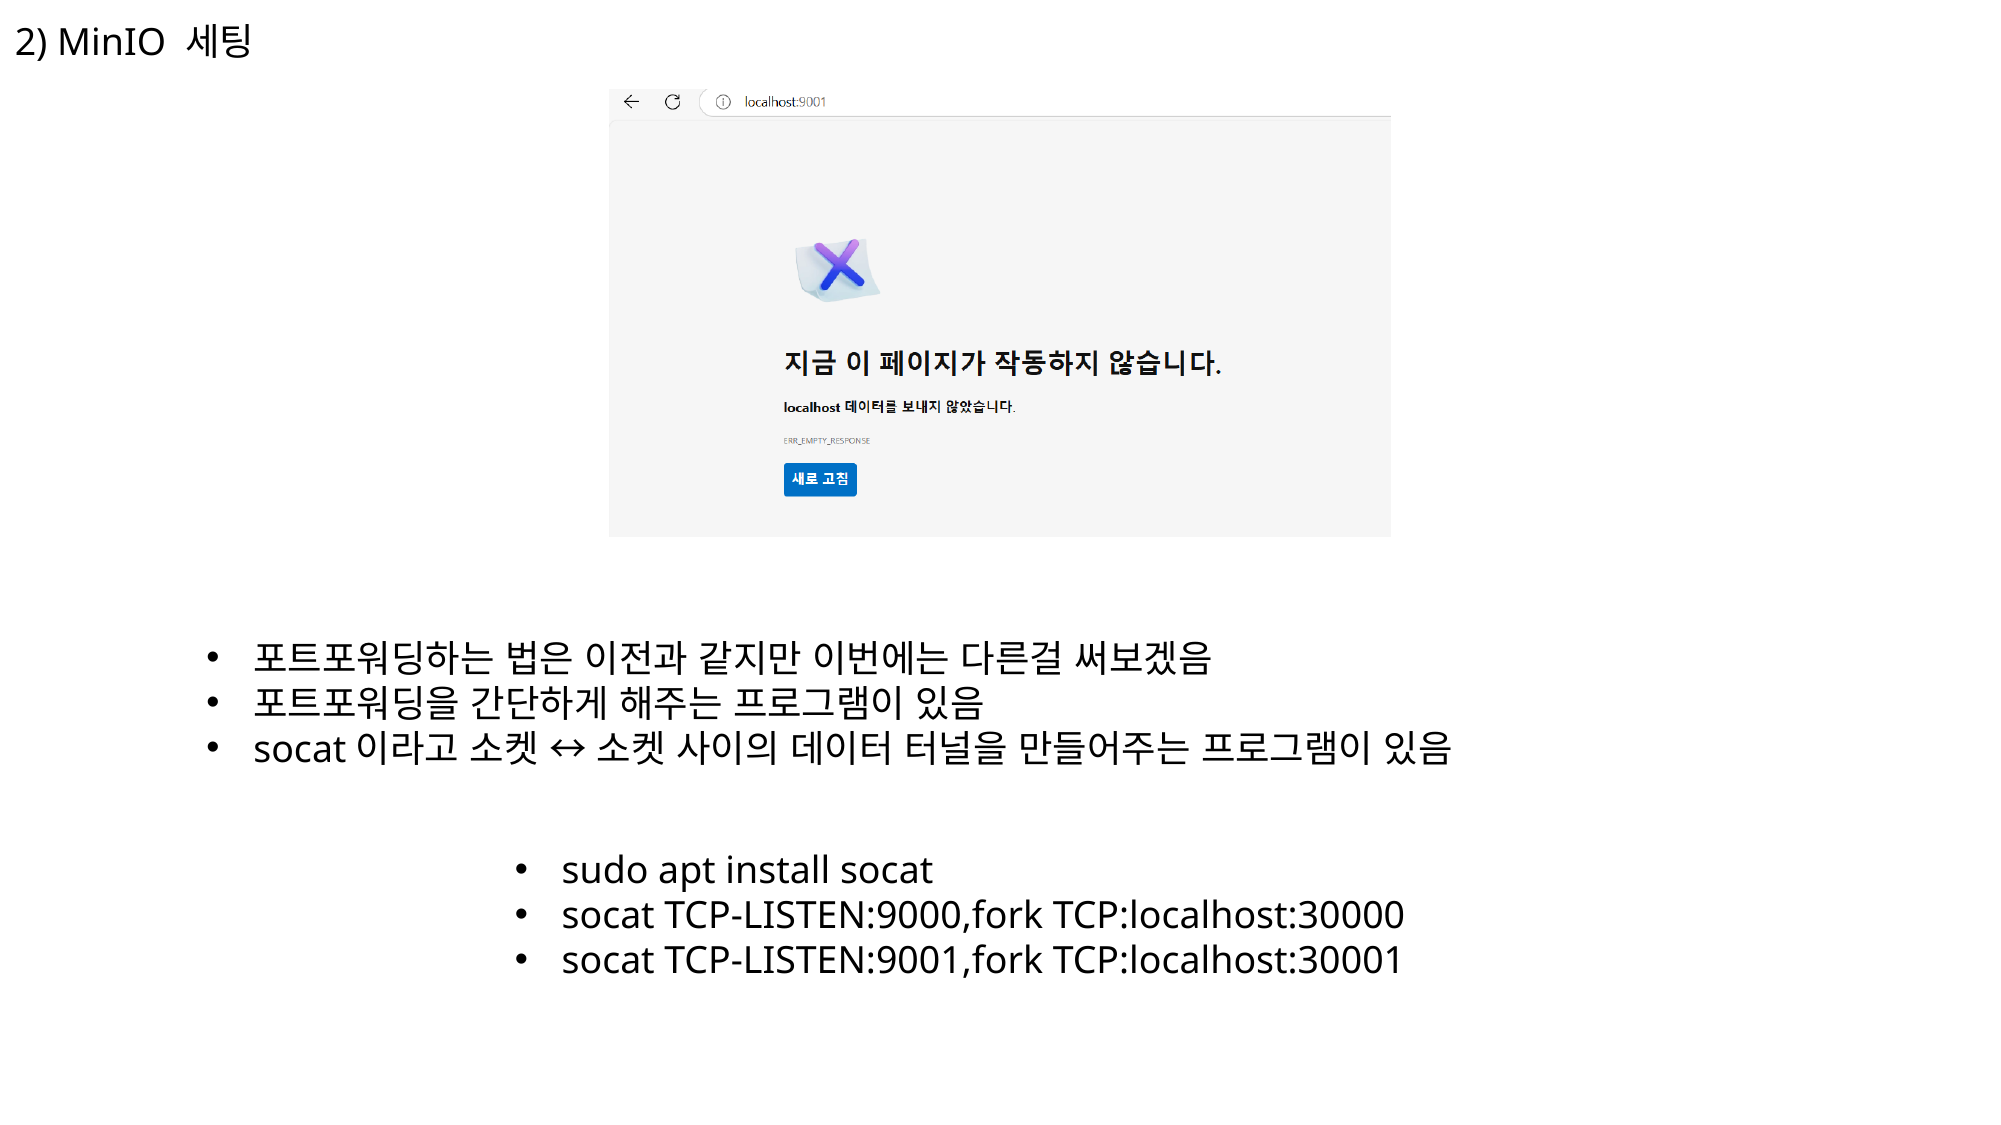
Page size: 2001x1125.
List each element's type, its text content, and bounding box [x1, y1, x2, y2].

picture [609, 88, 1391, 538]
text_box sudo apt install socat socat TCP-LISTEN:9000,fork TCP:localhost:30000 socat TCP-LISTEN:9001,fork TCP:localhost:30001 [500, 838, 1500, 989]
text_box 포트포워딩하는 법은 이전과 같지만 이번에는 다른걸 써보겠음 포트포워딩을 간단하게 해주는 프로그램이 있음 socat이라고 소켓 ↔ 소켓 사이의 데이터 터널을 만들어주는 프로그램이 있음 [191, 627, 1469, 777]
text_box 2) MinIO 세팅 [0, 10, 450, 71]
